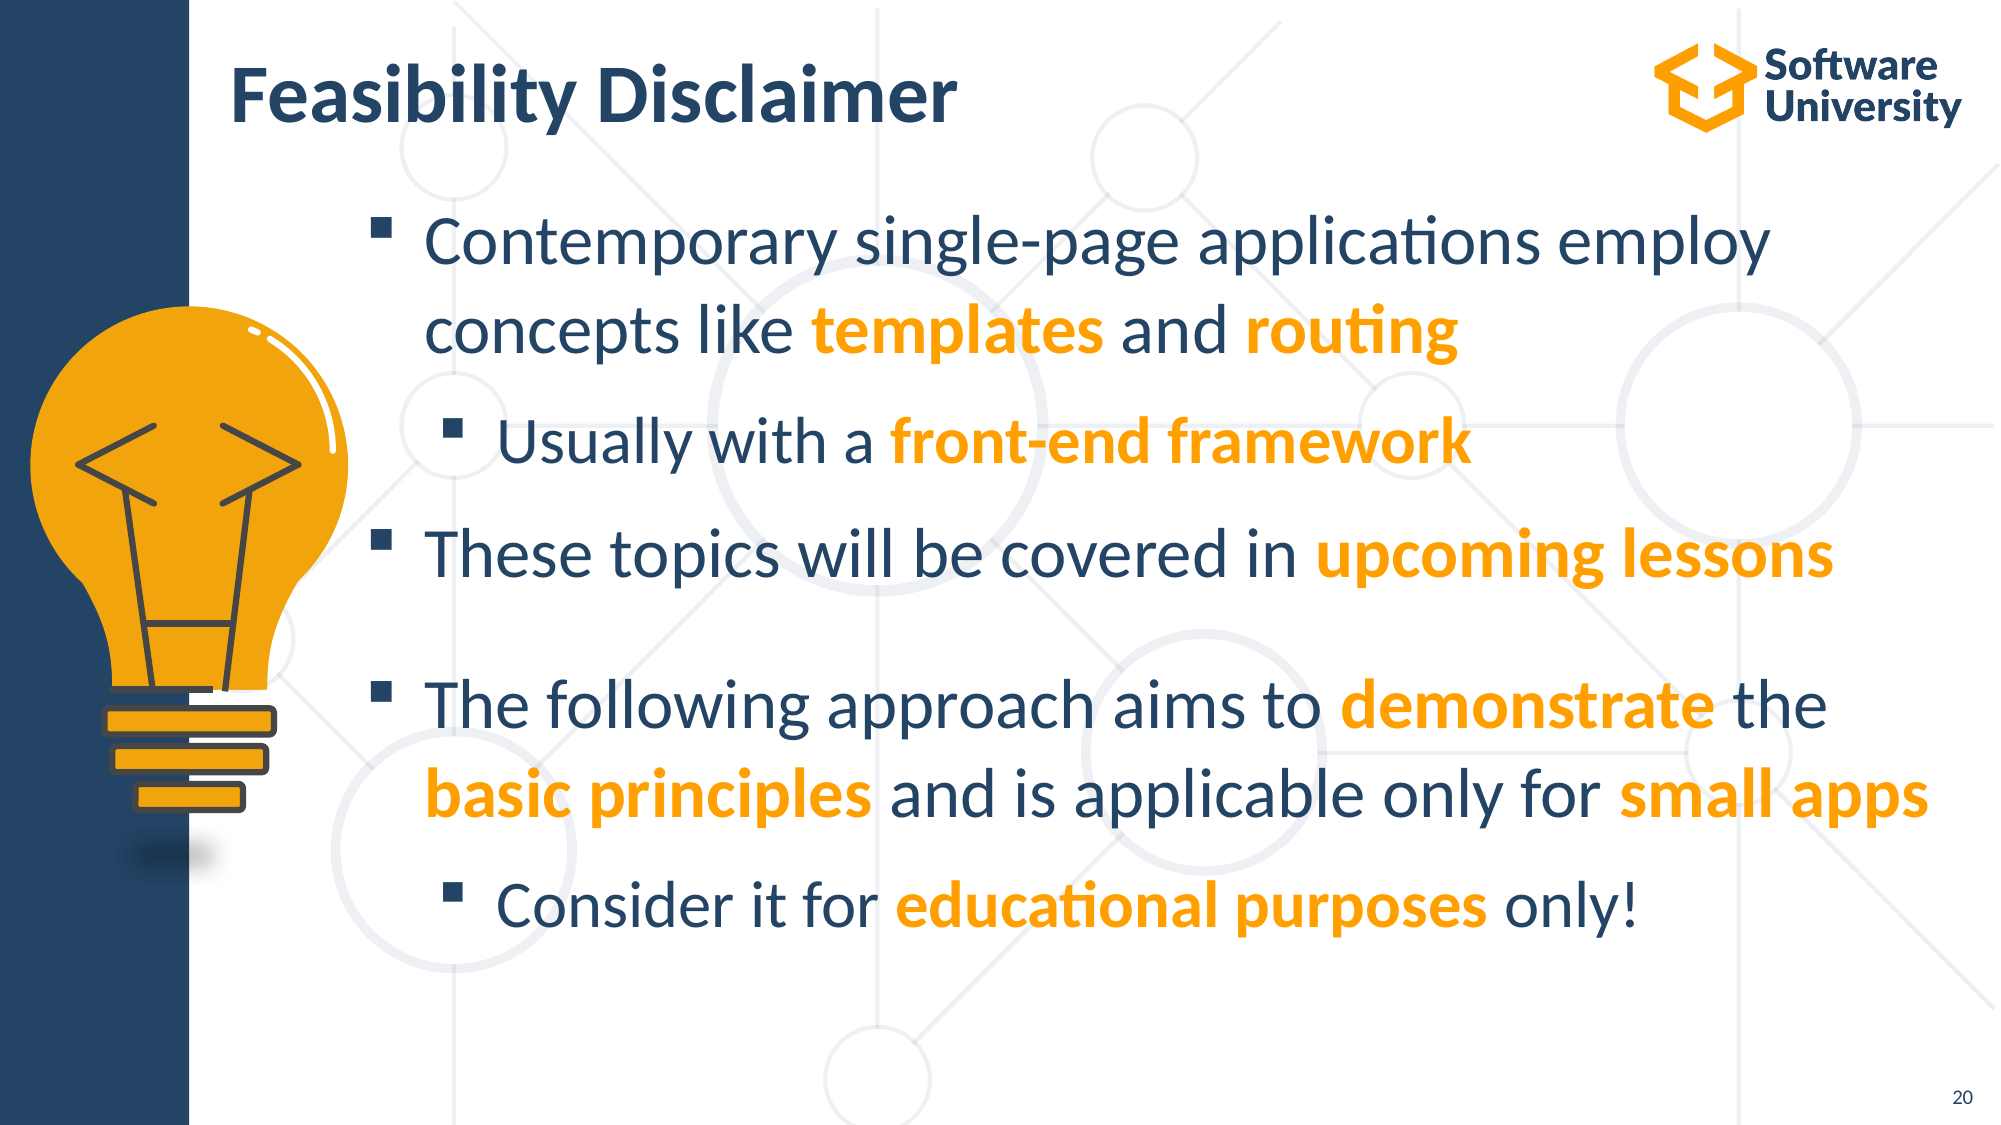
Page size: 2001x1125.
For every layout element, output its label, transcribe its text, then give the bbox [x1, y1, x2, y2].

slide_number 20 [1927, 1067, 1989, 1117]
picture [1641, 31, 1973, 145]
list Contemporary single-page applications employ concepts like templates and routing Usually with a front-end framework These topics will be covered in upcoming lessons The following approach aims to demonstrate the basic principles and is applicable only for small apps Consider it for educational purposes only! [347, 183, 1968, 1094]
title Feasibility Disclaimer [212, 16, 1628, 162]
